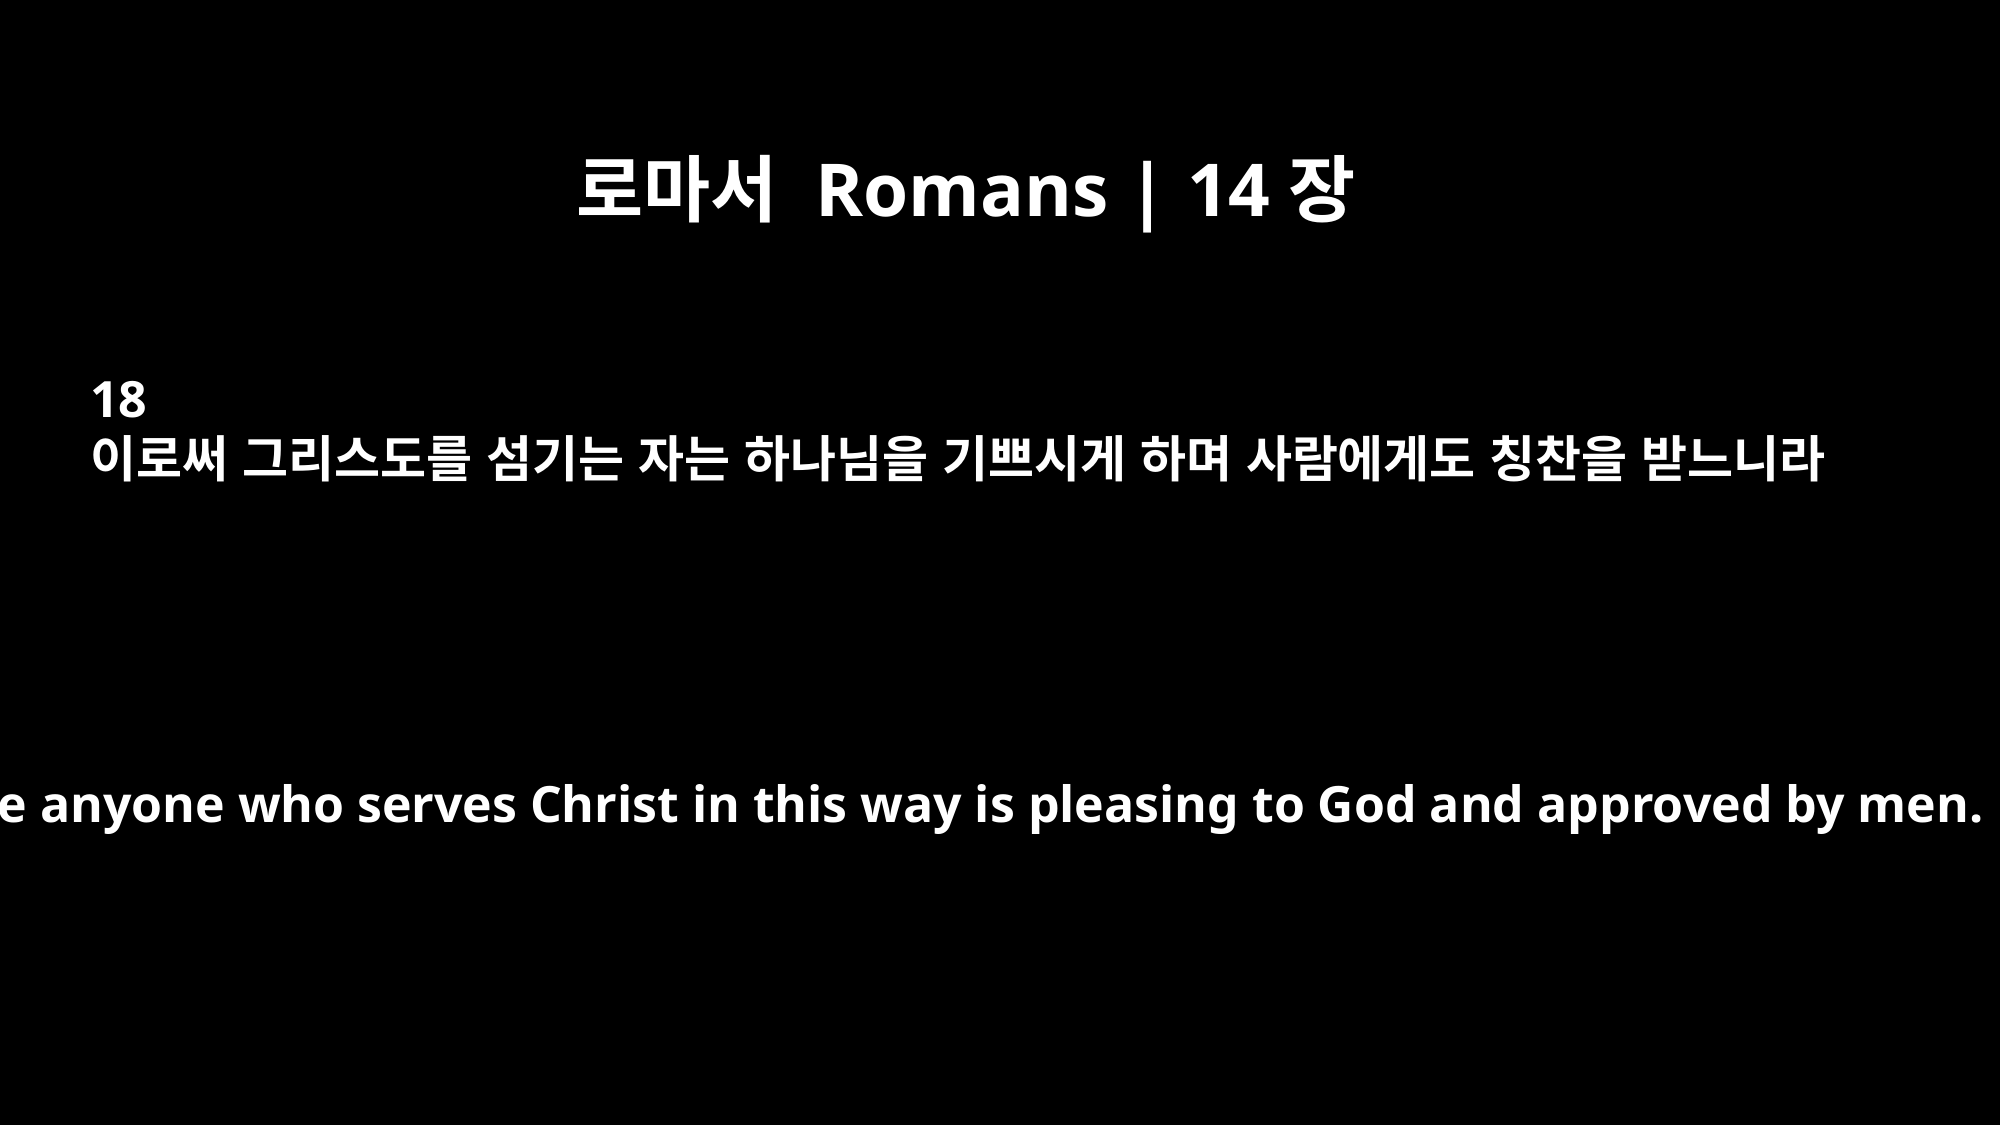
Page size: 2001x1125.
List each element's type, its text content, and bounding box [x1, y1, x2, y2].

text_box because anyone who serves Christ in this way is pleasing to God and approved by men. [0, 764, 2000, 840]
text_box 로마서 Romans | 14장 [561, 136, 1371, 239]
text_box 18 이로써 그리스도를 섬기는 자는 하나님을 기쁘시게 하며 사람에게도 칭찬을 받느니라 [75, 359, 1842, 495]
